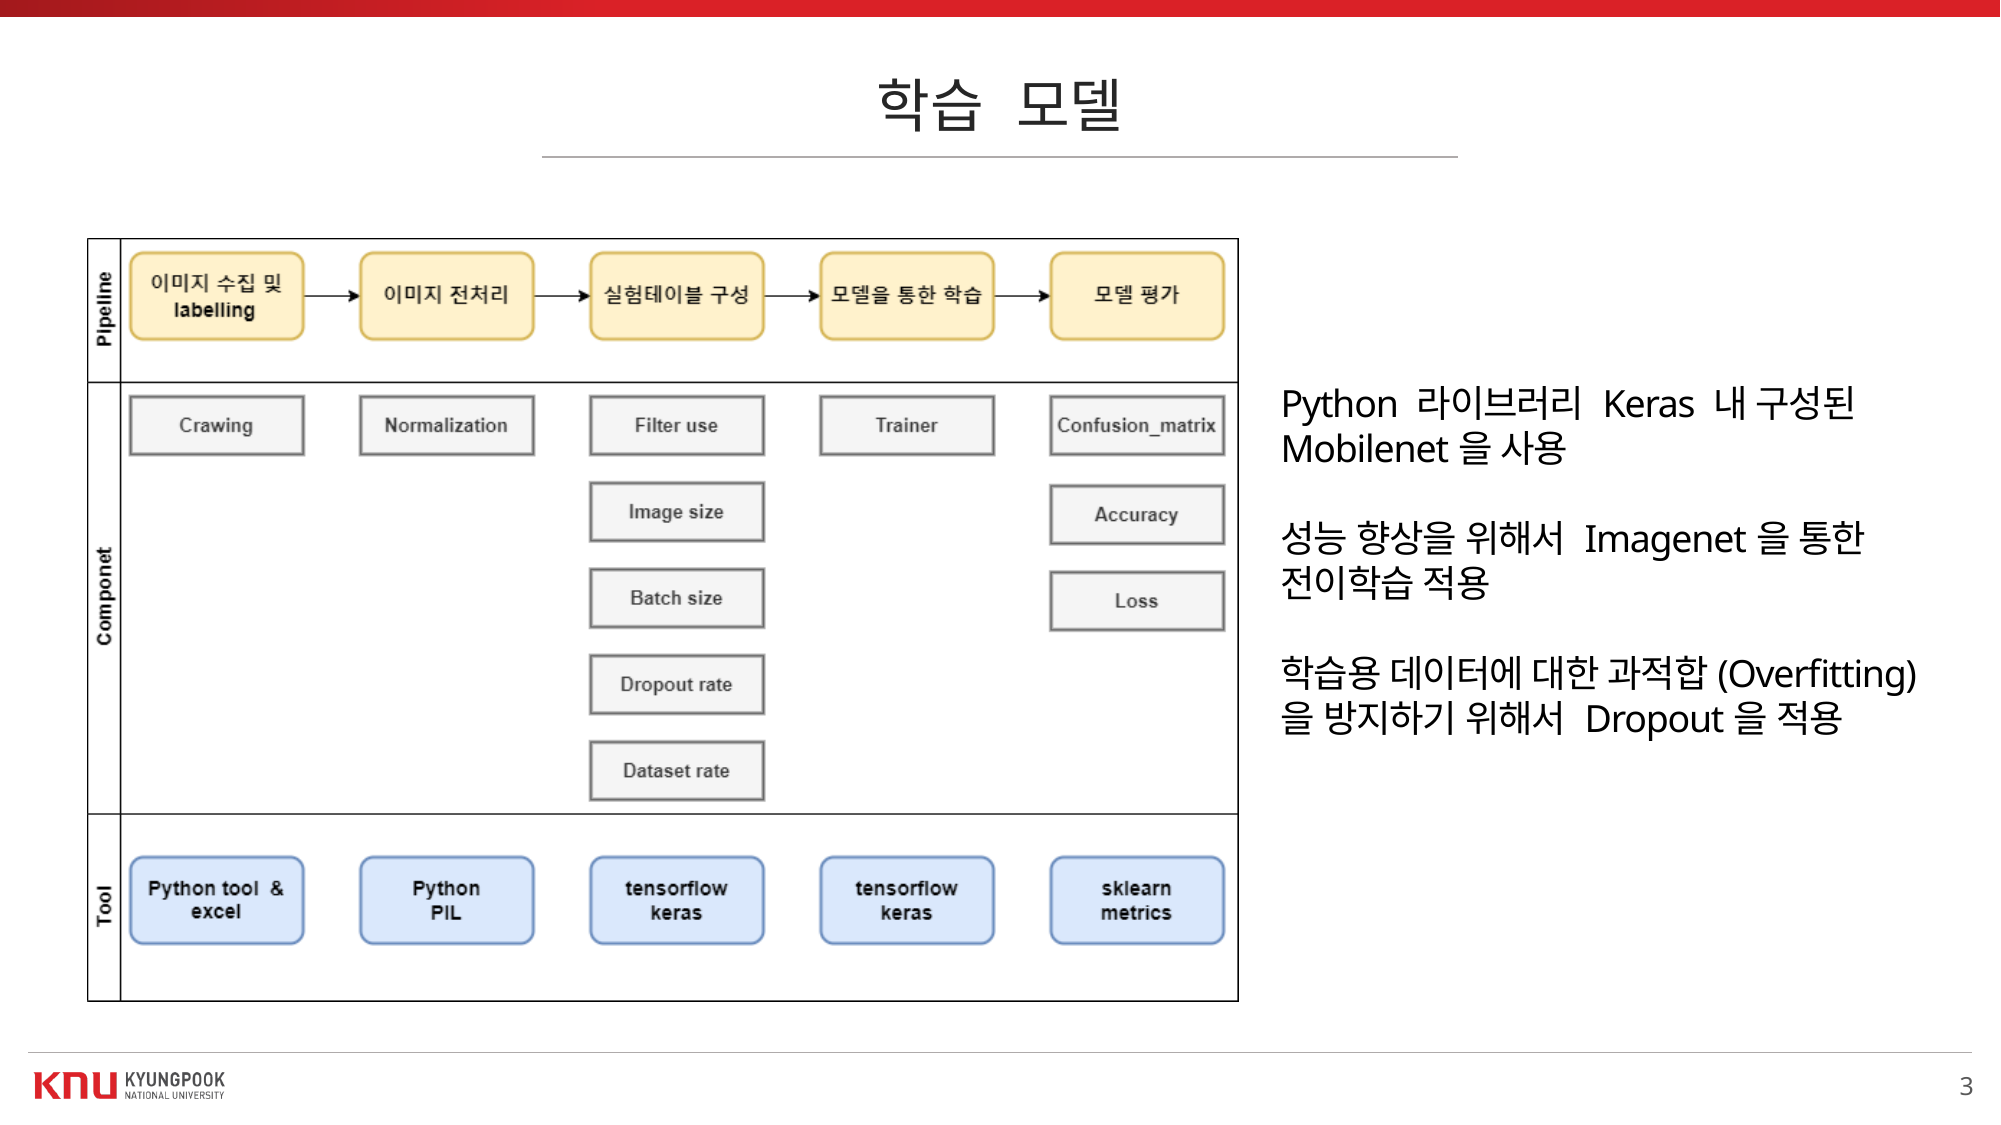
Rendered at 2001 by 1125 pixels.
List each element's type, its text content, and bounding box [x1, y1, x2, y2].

picture [87, 238, 1239, 1002]
text_box [56, 228, 1632, 432]
text_box Python 라이브러리 Keras 내 구성된 Mobilenet을 사용 성능 향상을 위해서 Imagenet을 통한 전이학습 적용 학습용 데이터에 대한 과적합(Overfitting)을 방지하기 위해서 Dropout을 적용 [1265, 238, 1944, 928]
text_box 3 [1748, 1063, 1989, 1108]
picture [33, 1072, 225, 1099]
text_box 학습 모델 [534, 61, 1466, 147]
